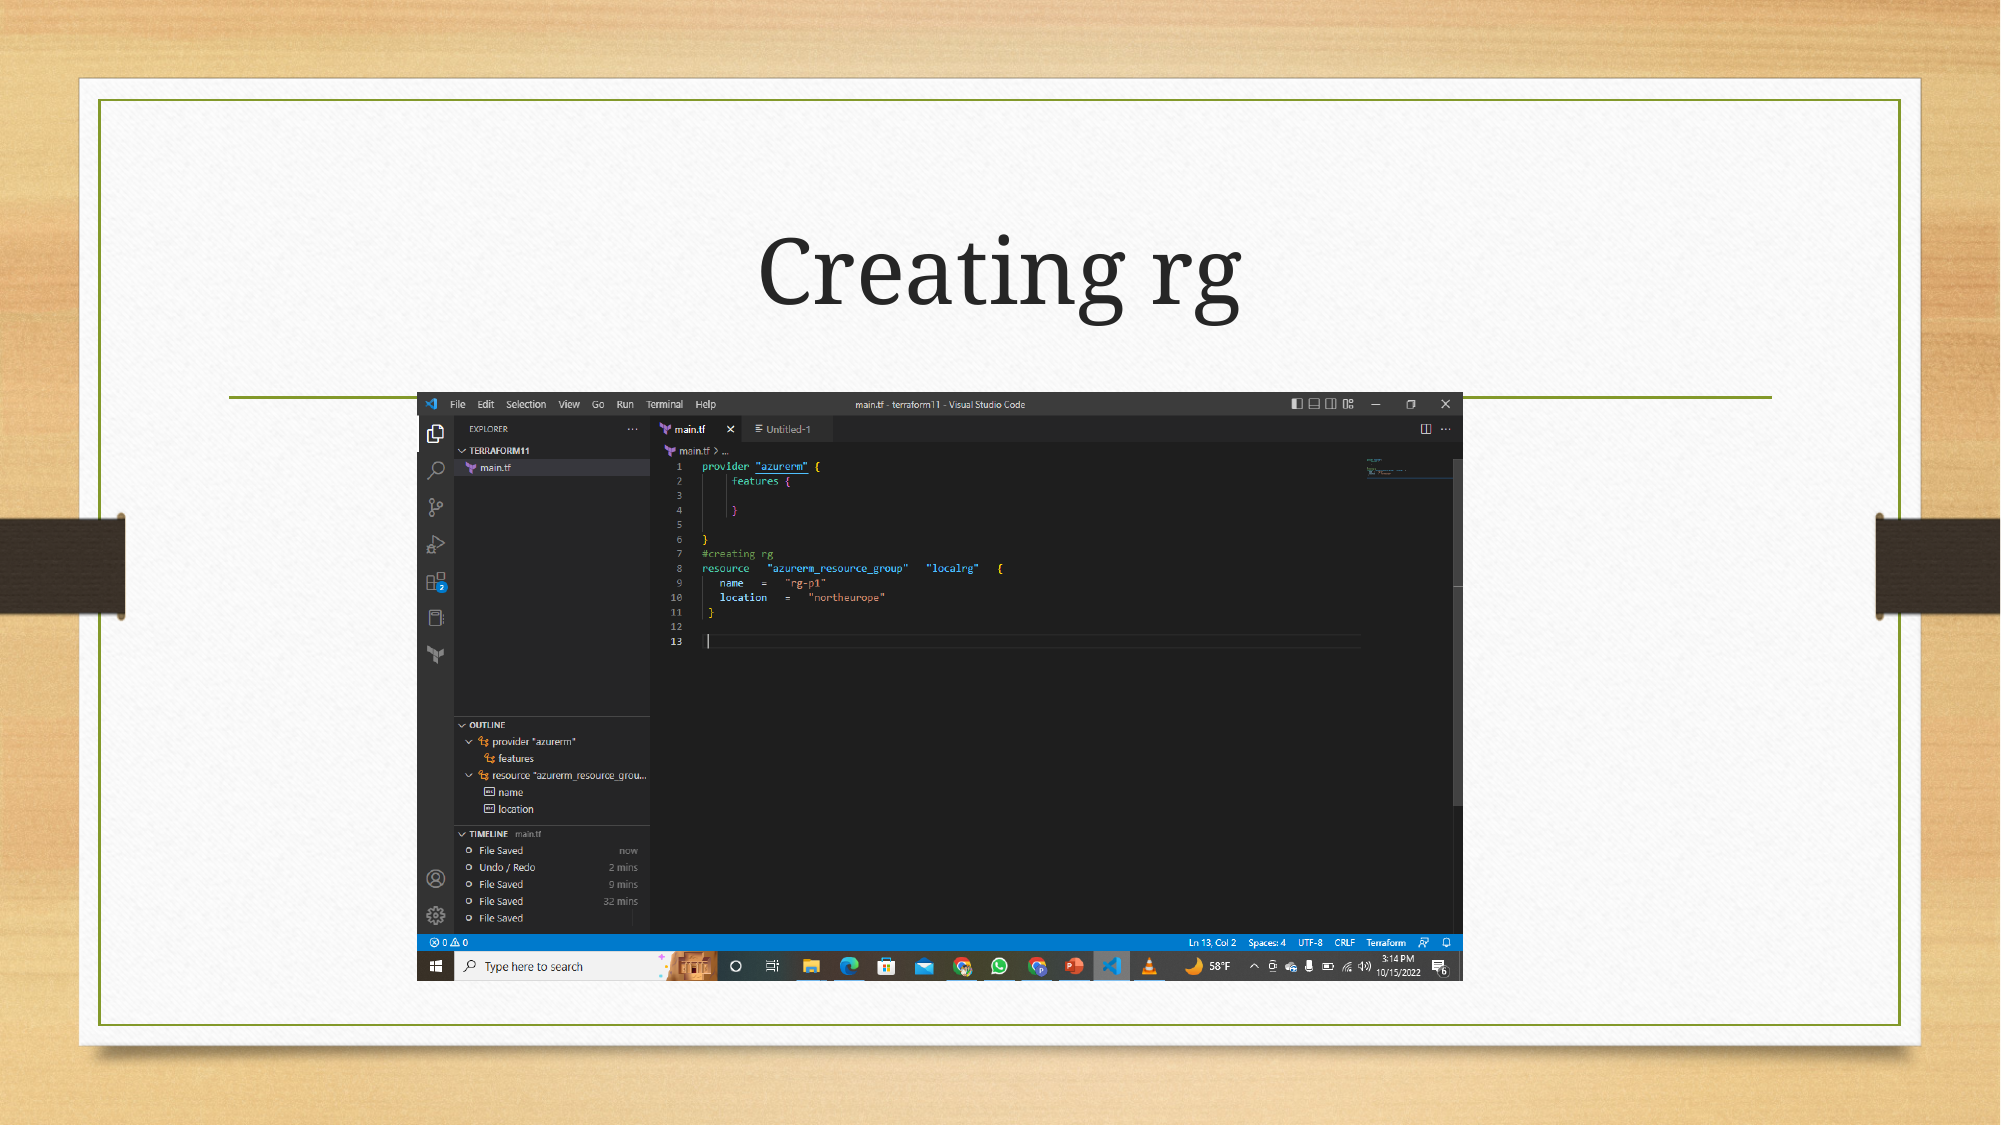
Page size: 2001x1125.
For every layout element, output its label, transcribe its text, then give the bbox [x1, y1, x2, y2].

title Creating rg [212, 161, 1788, 375]
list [416, 392, 1463, 981]
picture [0, 0, 2001, 1125]
